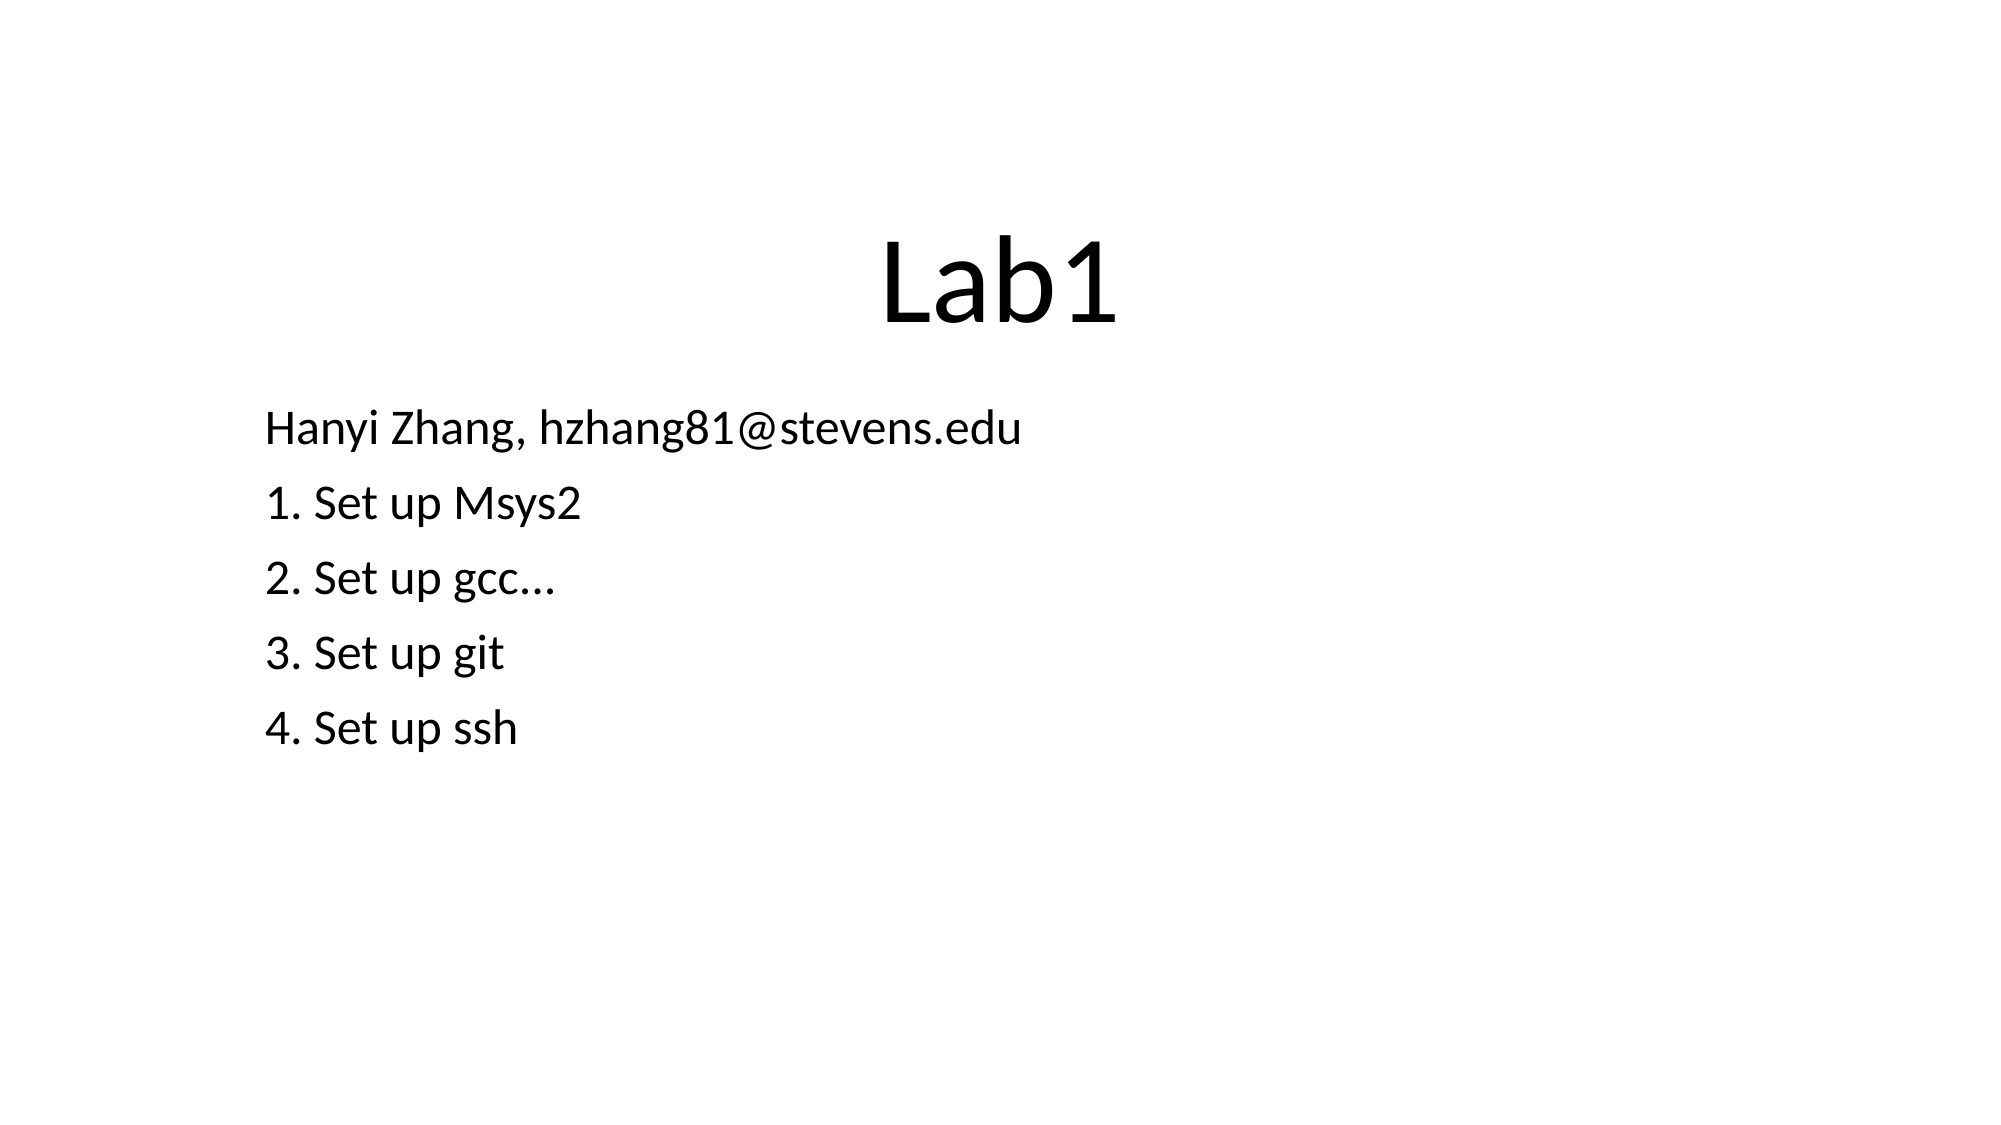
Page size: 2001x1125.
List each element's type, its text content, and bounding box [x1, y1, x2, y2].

subtitle Hanyi Zhang, hzhang81@stevens.edu 1. Set up Msys2 2. Set up gcc... 3. Set up git 4. Set up ssh [249, 394, 1750, 863]
title Lab1 [249, 184, 1750, 358]
